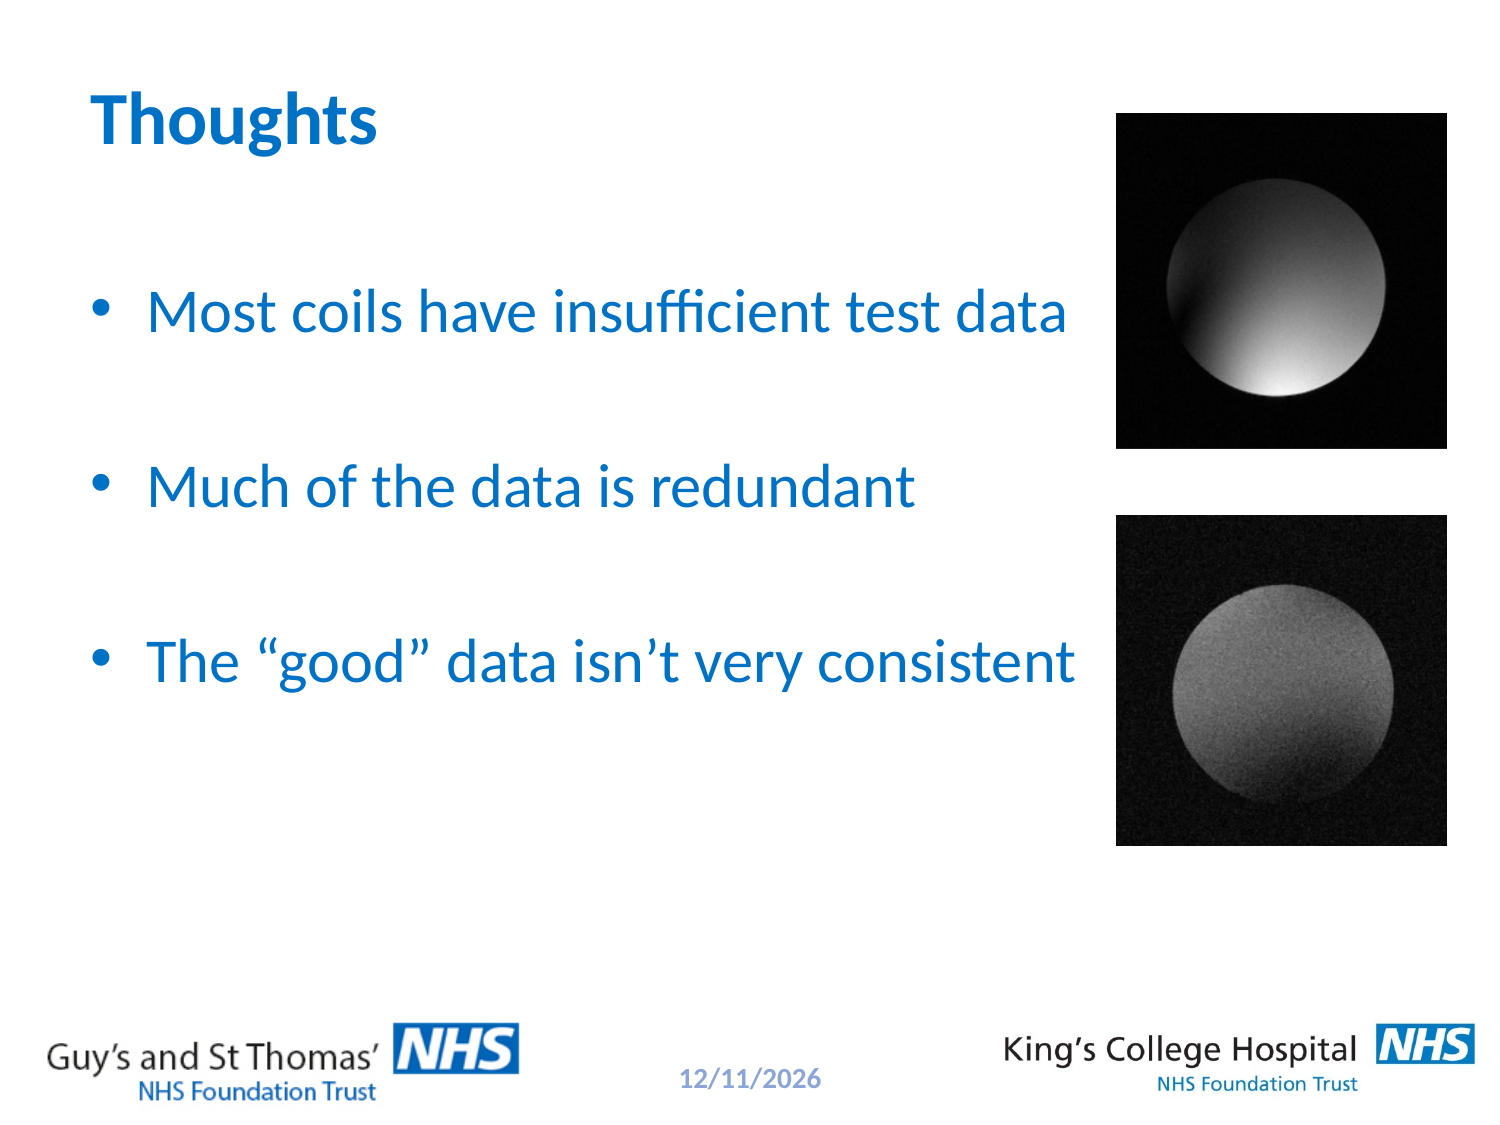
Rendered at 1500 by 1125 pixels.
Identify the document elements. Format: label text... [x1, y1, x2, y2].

picture [1115, 113, 1448, 449]
picture [23, 1011, 550, 1118]
list Most coils have insufficient test data Much of the data is redundant The “good” data isn’t very consistent [75, 262, 1105, 1005]
picture [1115, 514, 1448, 847]
title Thoughts [75, 45, 1425, 185]
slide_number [575, 1046, 925, 1107]
picture [986, 999, 1500, 1122]
